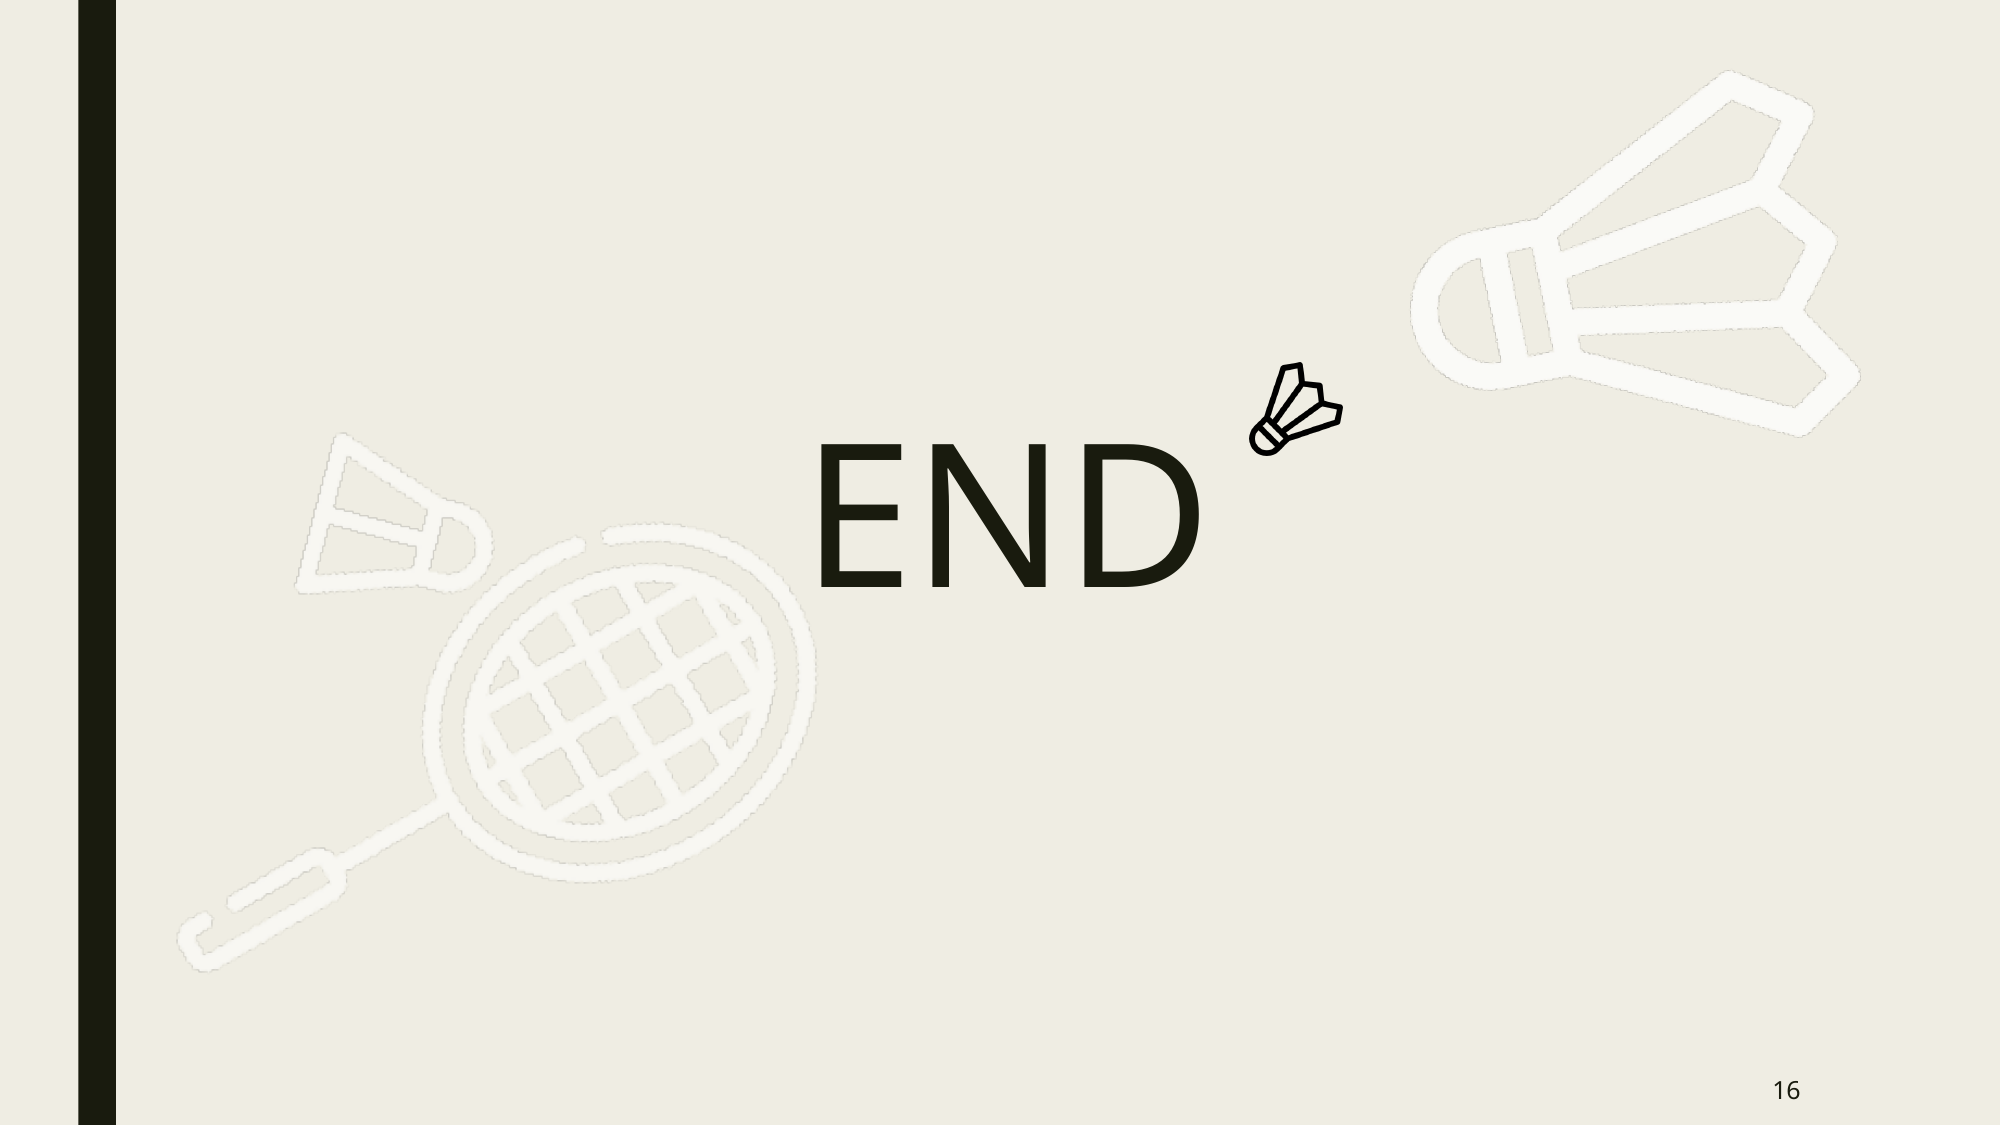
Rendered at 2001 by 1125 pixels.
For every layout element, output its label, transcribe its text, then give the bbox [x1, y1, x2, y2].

picture [1463, 58, 1889, 484]
picture [1249, 362, 1343, 456]
picture [231, 487, 787, 1043]
slide_number 16 [1553, 1058, 1816, 1125]
title END [219, 409, 1795, 672]
